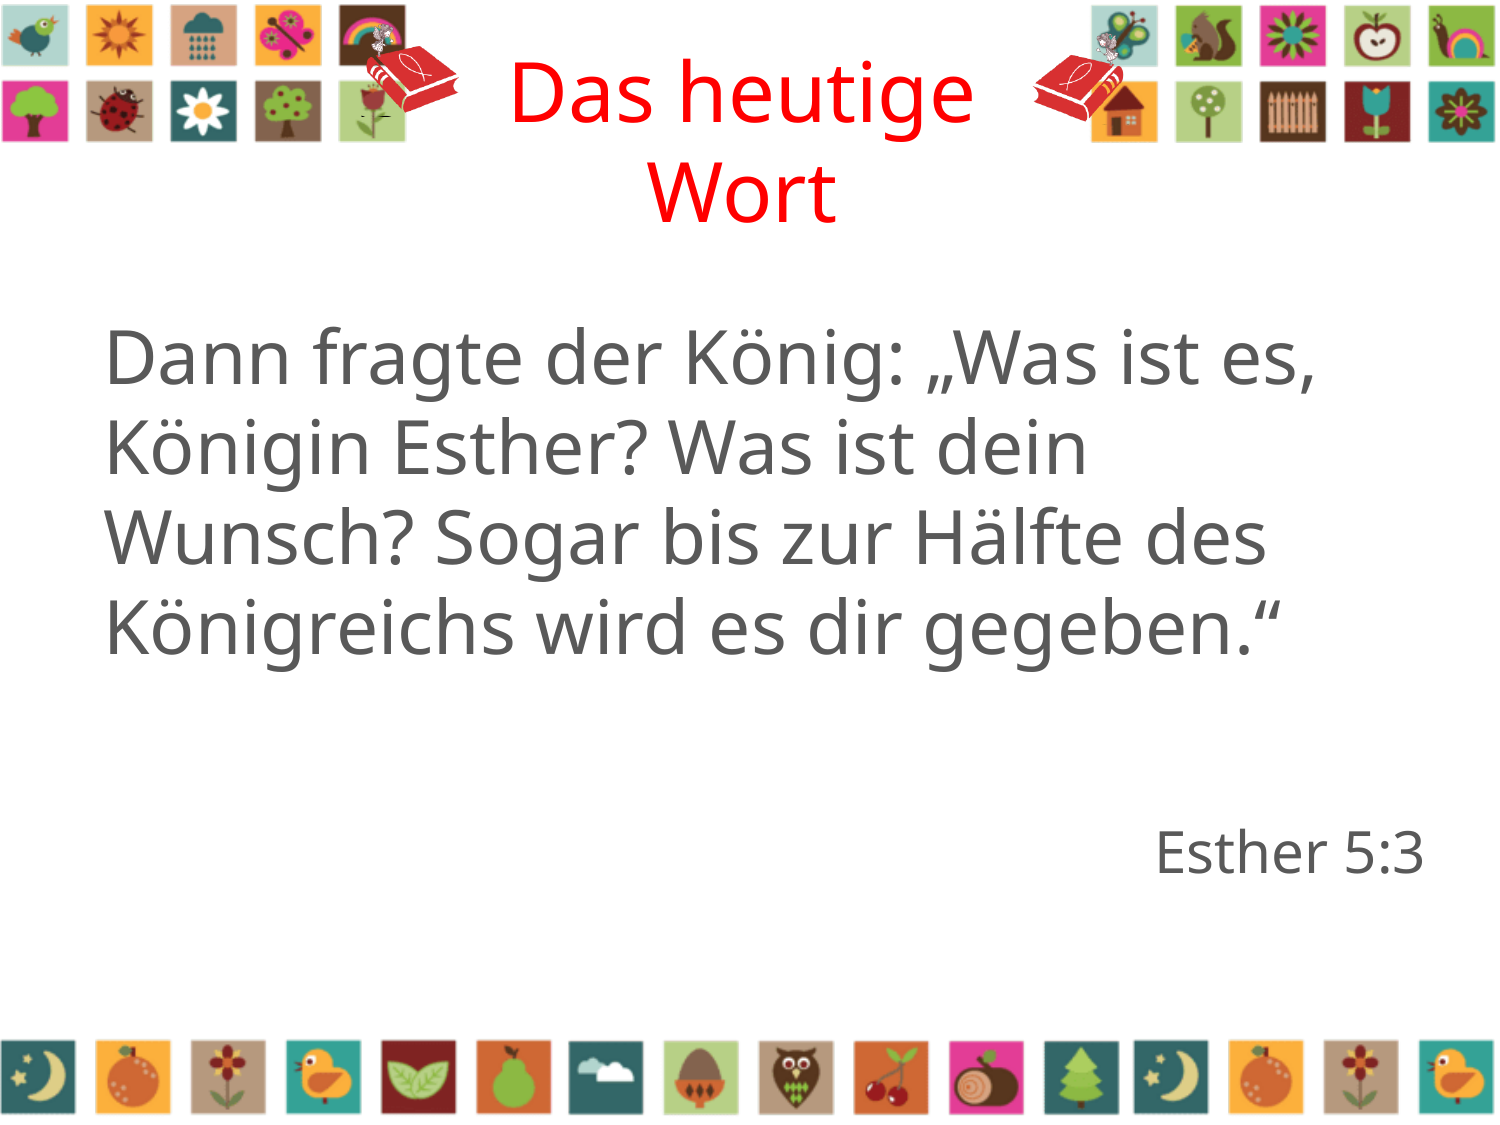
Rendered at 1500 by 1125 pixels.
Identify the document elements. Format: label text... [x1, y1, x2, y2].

text_box Dann fragte der König: „Was ist es, Königin Esther? Was ist dein Wunsch? Sogar bis zur Hälfte des Königreichs wird es dir gegeben.“ [88, 302, 1436, 678]
picture [1001, 3, 1500, 150]
text_box Das heutige Wort [409, 32, 1075, 247]
picture [0, 3, 491, 150]
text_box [0, 1028, 1500, 1118]
text_box Esther 5:3 [808, 807, 1441, 893]
